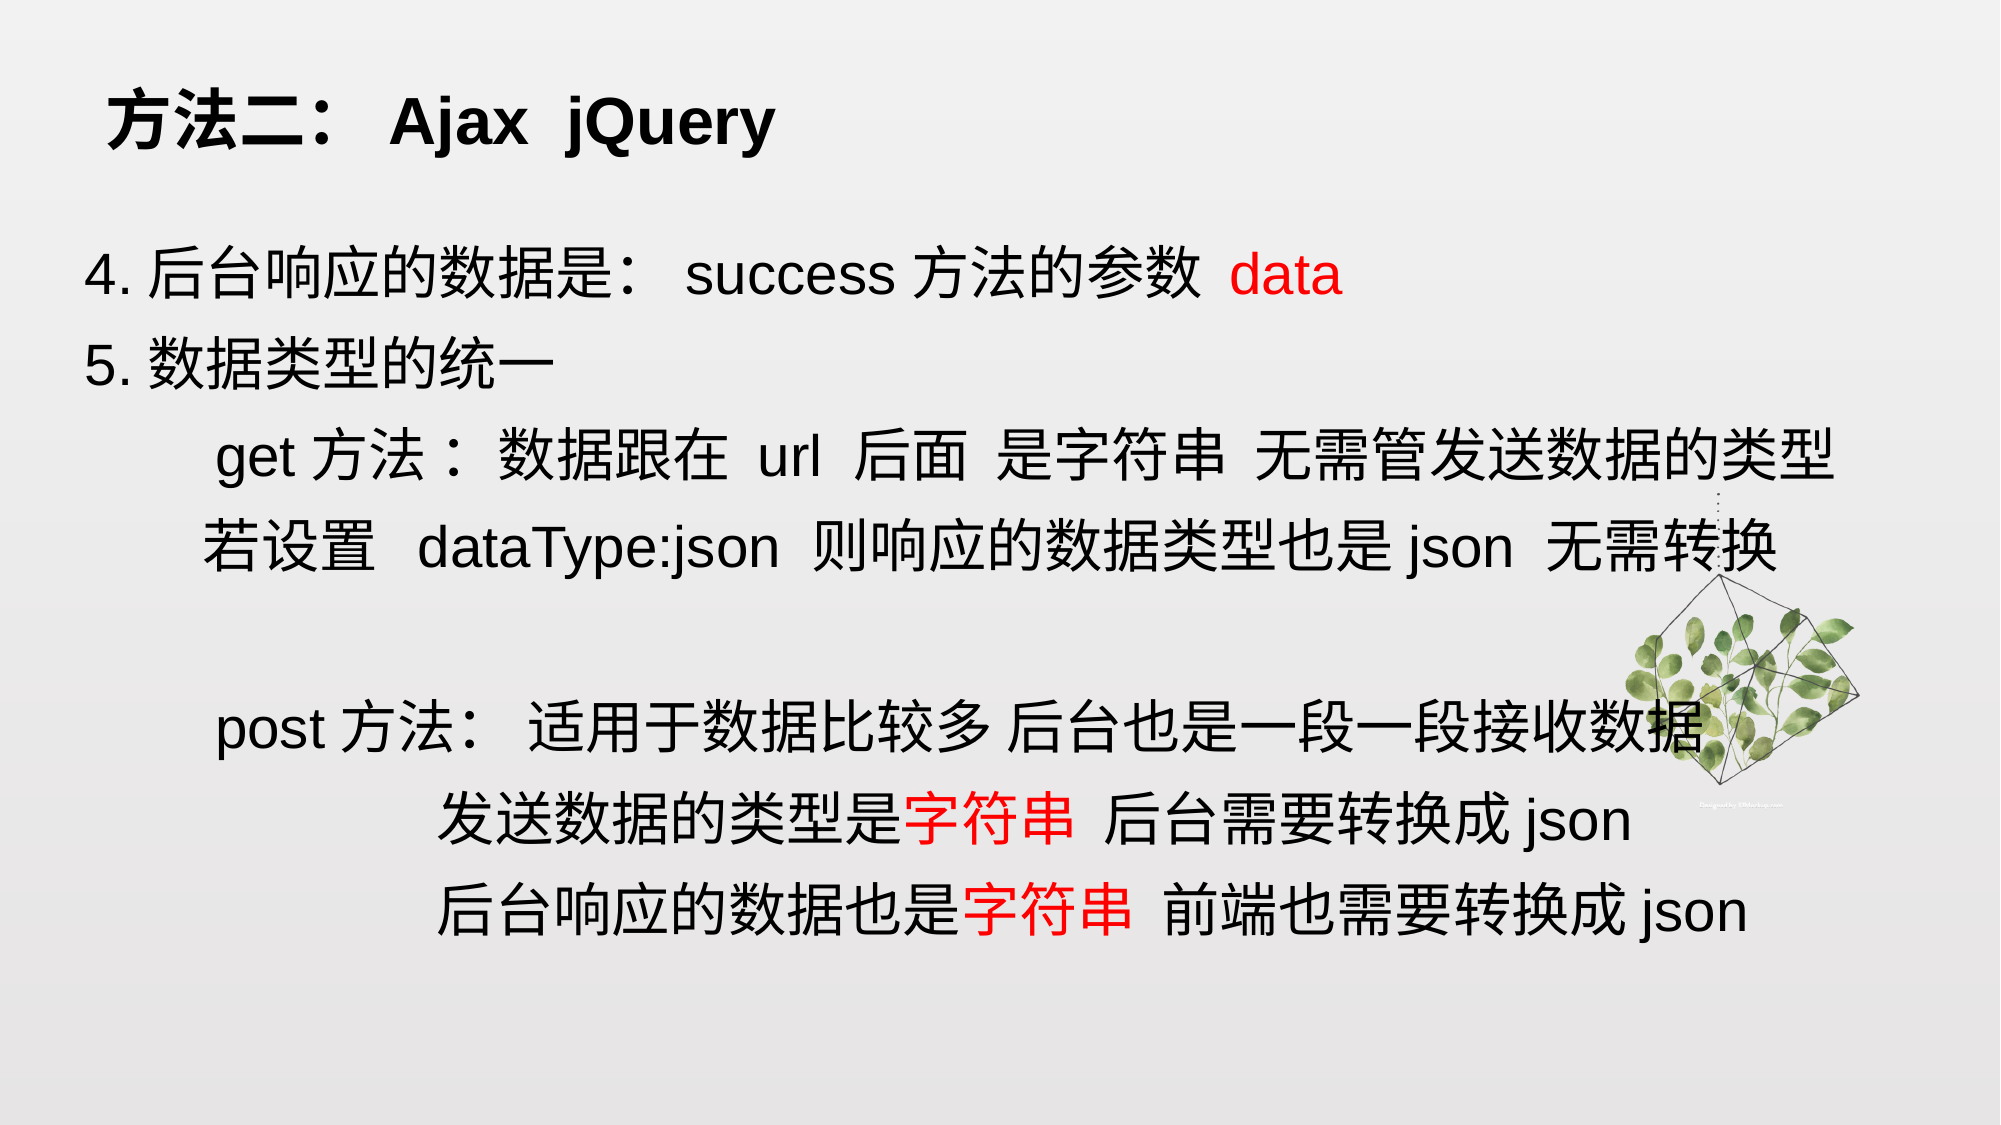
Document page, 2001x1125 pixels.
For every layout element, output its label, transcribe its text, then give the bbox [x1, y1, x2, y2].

picture [1589, 469, 1893, 843]
text_box 4.后台响应的数据是：success方法的参数 data 5.数据类型的统一 get方法 ：数据跟在 url 后面 是字符串 无需管发送数据的类型 若设置 dataType:json 则响应的数据类型也是json 无需转换 post方法： 适用于数据比较多 后台也是一段一段接收数据 发送数据的类型是字符串 后台需要转换成json 后台响应的数据也是字符串 前端也需要转换成json [70, 207, 1932, 950]
title 方法二：Ajax jQuery [90, 14, 1816, 207]
